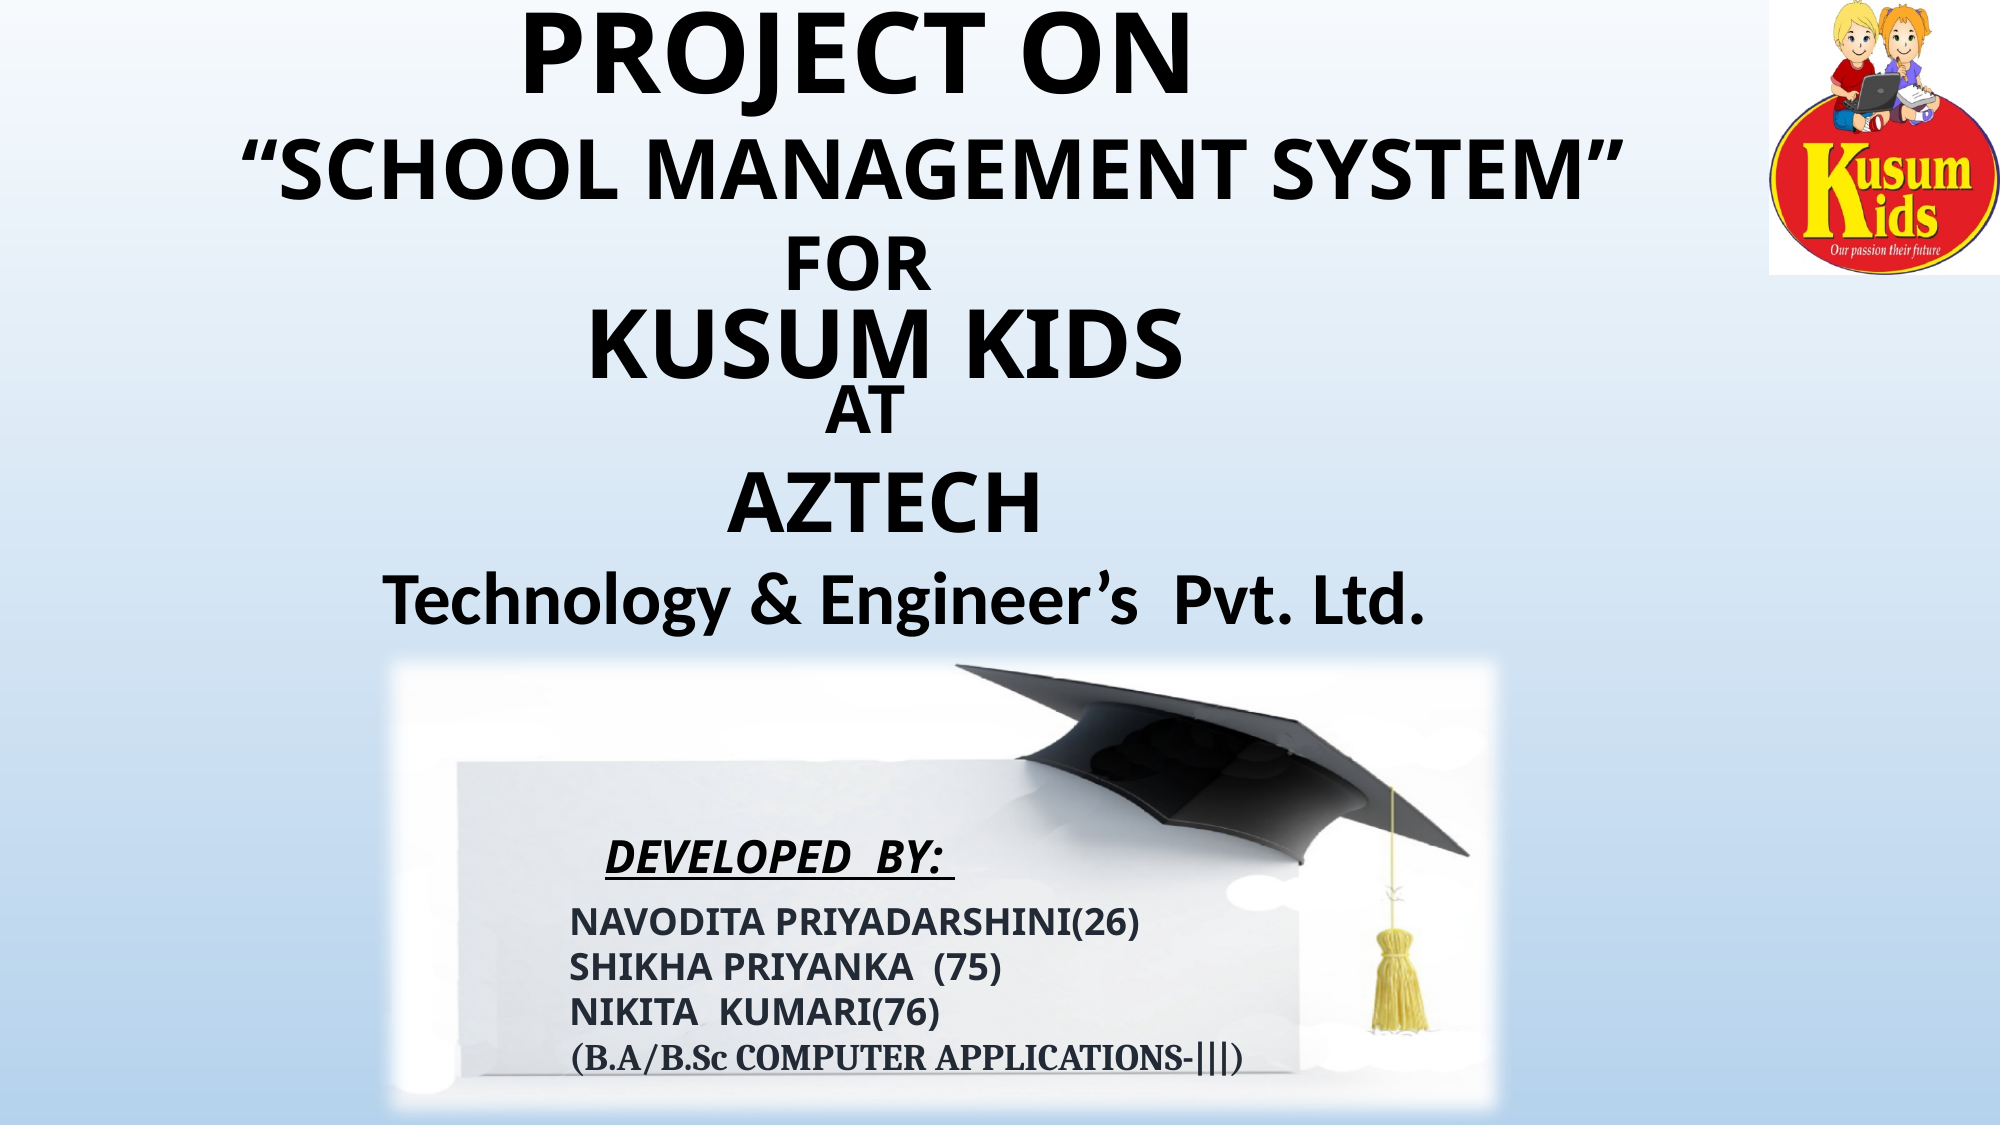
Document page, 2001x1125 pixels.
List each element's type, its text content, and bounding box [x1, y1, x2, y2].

text_box AT [802, 359, 930, 442]
text_box KUSUM KIDS [461, 275, 1310, 405]
picture [374, 645, 1514, 1125]
text_box PROJECT ON “SCHOOL MANAGEMENT SYSTEM” FOR [0, 0, 1715, 599]
picture [1769, 0, 2000, 275]
text_box AZTECH Technology & Engineer’s Pvt. Ltd. [79, 442, 1715, 797]
